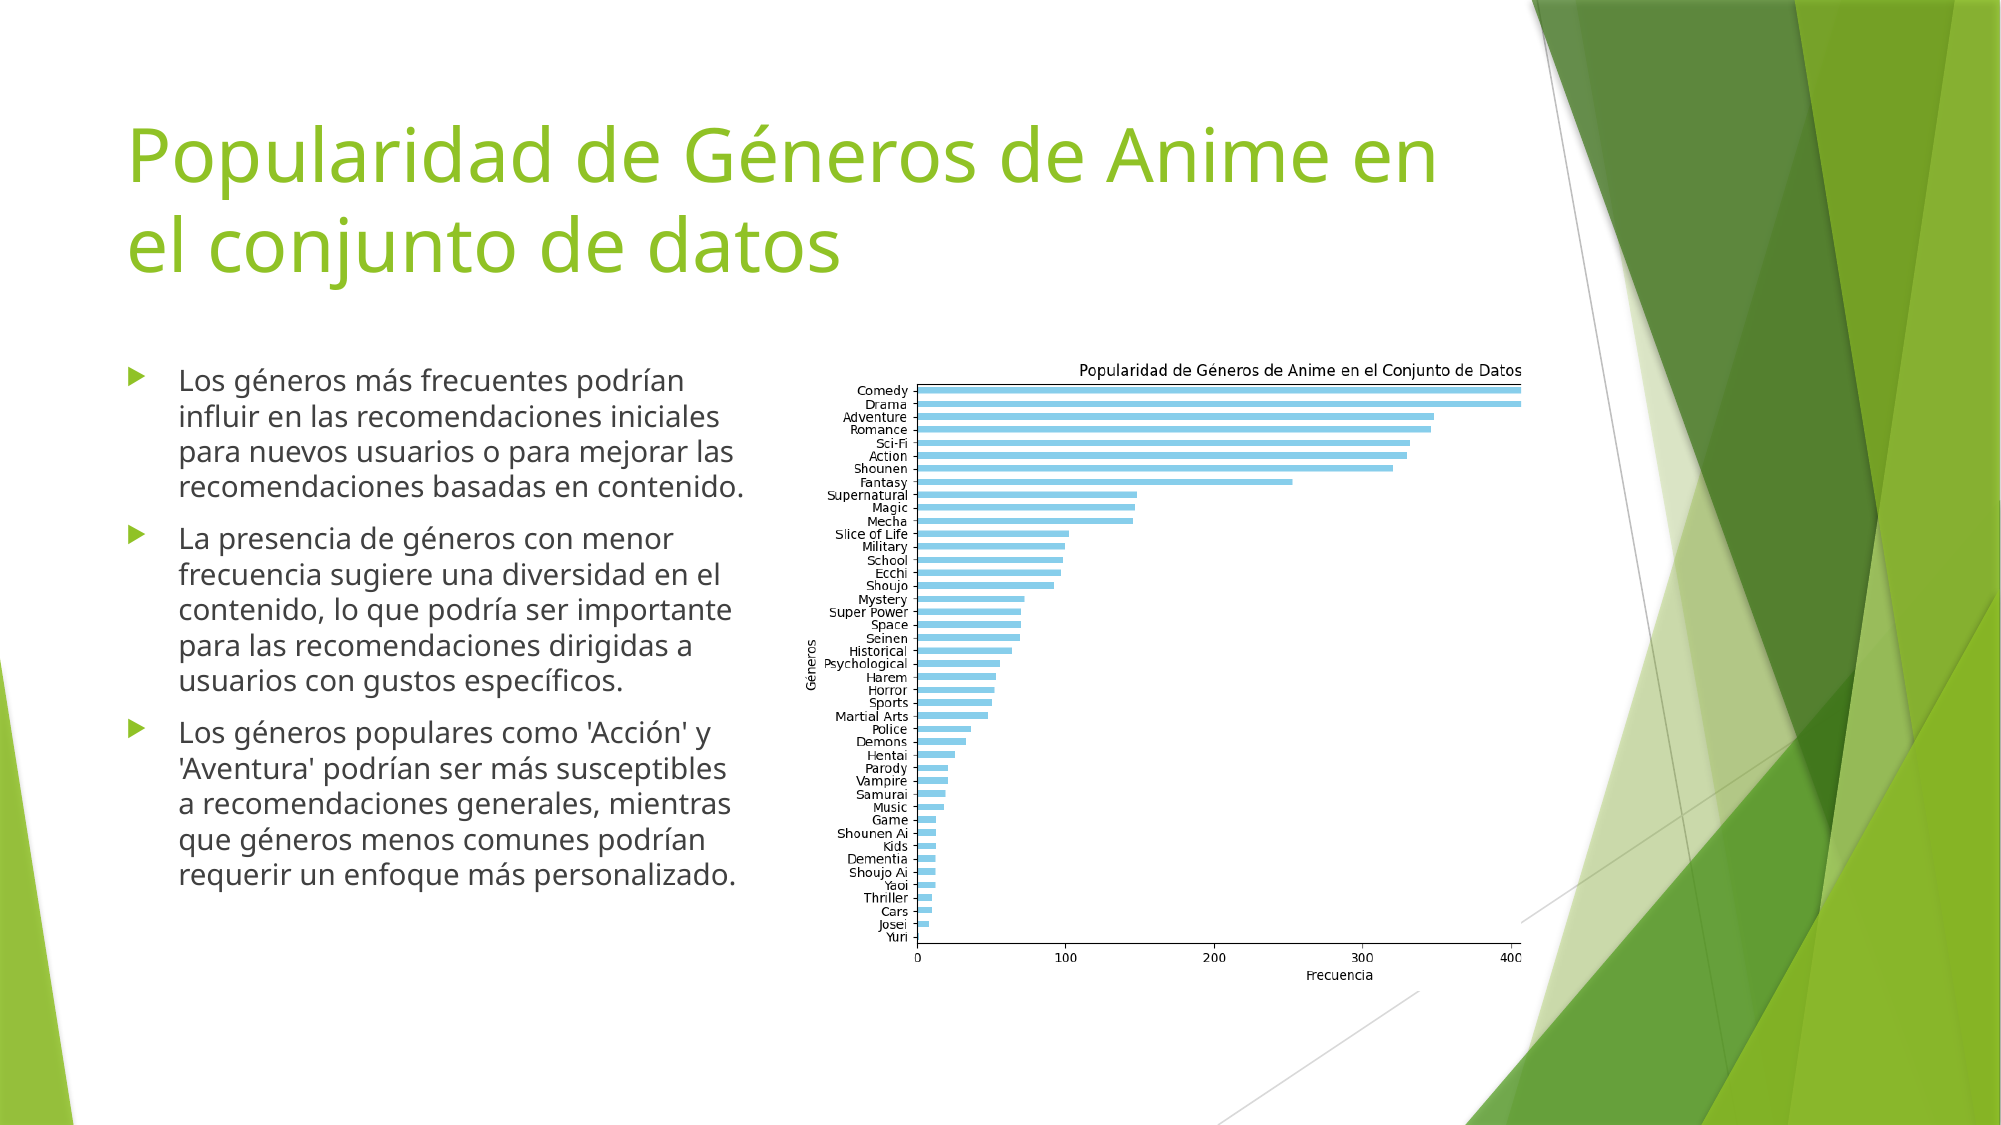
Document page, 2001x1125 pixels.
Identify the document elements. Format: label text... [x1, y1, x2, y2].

picture [796, 353, 1522, 992]
list Los géneros más frecuentes podrían influir en las recomendaciones iniciales para nuevos usuarios o para mejorar las recomendaciones basadas en contenido. La presencia de géneros con menor frecuencia sugiere una diversidad en el contenido, lo que podría ser importante para las recomendaciones dirigidas a usuarios con gustos específicos. Los géneros populares como 'Acción' y 'Aventura' podrían ser más susceptibles a recomendaciones generales, mientras que géneros menos comunes podrían requerir un enfoque más personalizado. [111, 354, 761, 992]
title Popularidad de Géneros de Anime en el conjunto de datos [111, 99, 1522, 317]
